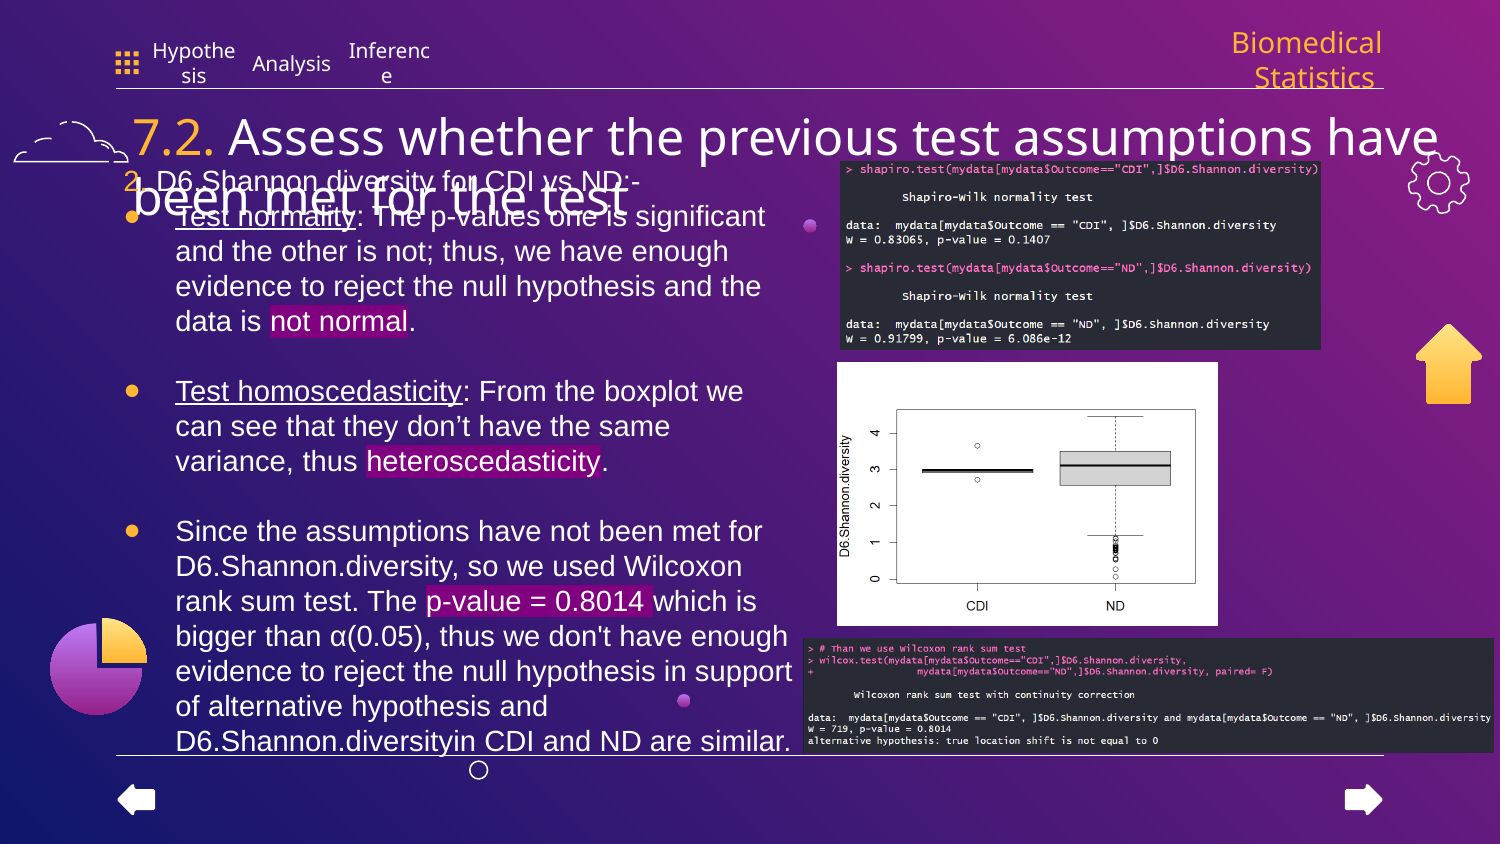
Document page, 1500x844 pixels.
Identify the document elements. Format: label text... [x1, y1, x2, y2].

text_box Biomedical Statistics [1118, 34, 1383, 85]
text_box [803, 219, 817, 233]
picture [803, 638, 1494, 753]
text_box [117, 784, 156, 816]
text_box [1408, 152, 1469, 214]
text_box [1344, 784, 1383, 816]
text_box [115, 50, 139, 75]
text_box Analysis [248, 45, 335, 81]
text_box [1415, 323, 1482, 404]
subtitle 2. D6.Shannon.diversity for CDI vs ND:- Test normality: The p-values one is significant and the other is not; thus, we have enough evidence to reject the null hypothesis and the data is not normal. Test homoscedasticity: From the boxplot we can see that they don’t have the same variance, thus heteroscedasticity. Since the assumptions have not been met for D6.Shannon.diversity, so we used Wilcoxon rank sum test. The p-value = 0.8014 which is bigger than α(0.05), thus we don't have enough evidence to reject the null hypothesis in support of alternative hypothesis and D6.Shannon.diversityin CDI and ND are similar. [85, 147, 814, 672]
text_box Hypothesis [151, 45, 237, 81]
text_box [14, 121, 129, 163]
picture [839, 161, 1321, 350]
picture [837, 362, 1218, 626]
text_box [109, 45, 145, 81]
text_box [677, 694, 691, 708]
text_box Inference [346, 45, 433, 81]
title 7.2. Assess whether the previous test assumptions have been met for the test [117, 90, 1459, 191]
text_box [46, 617, 148, 719]
